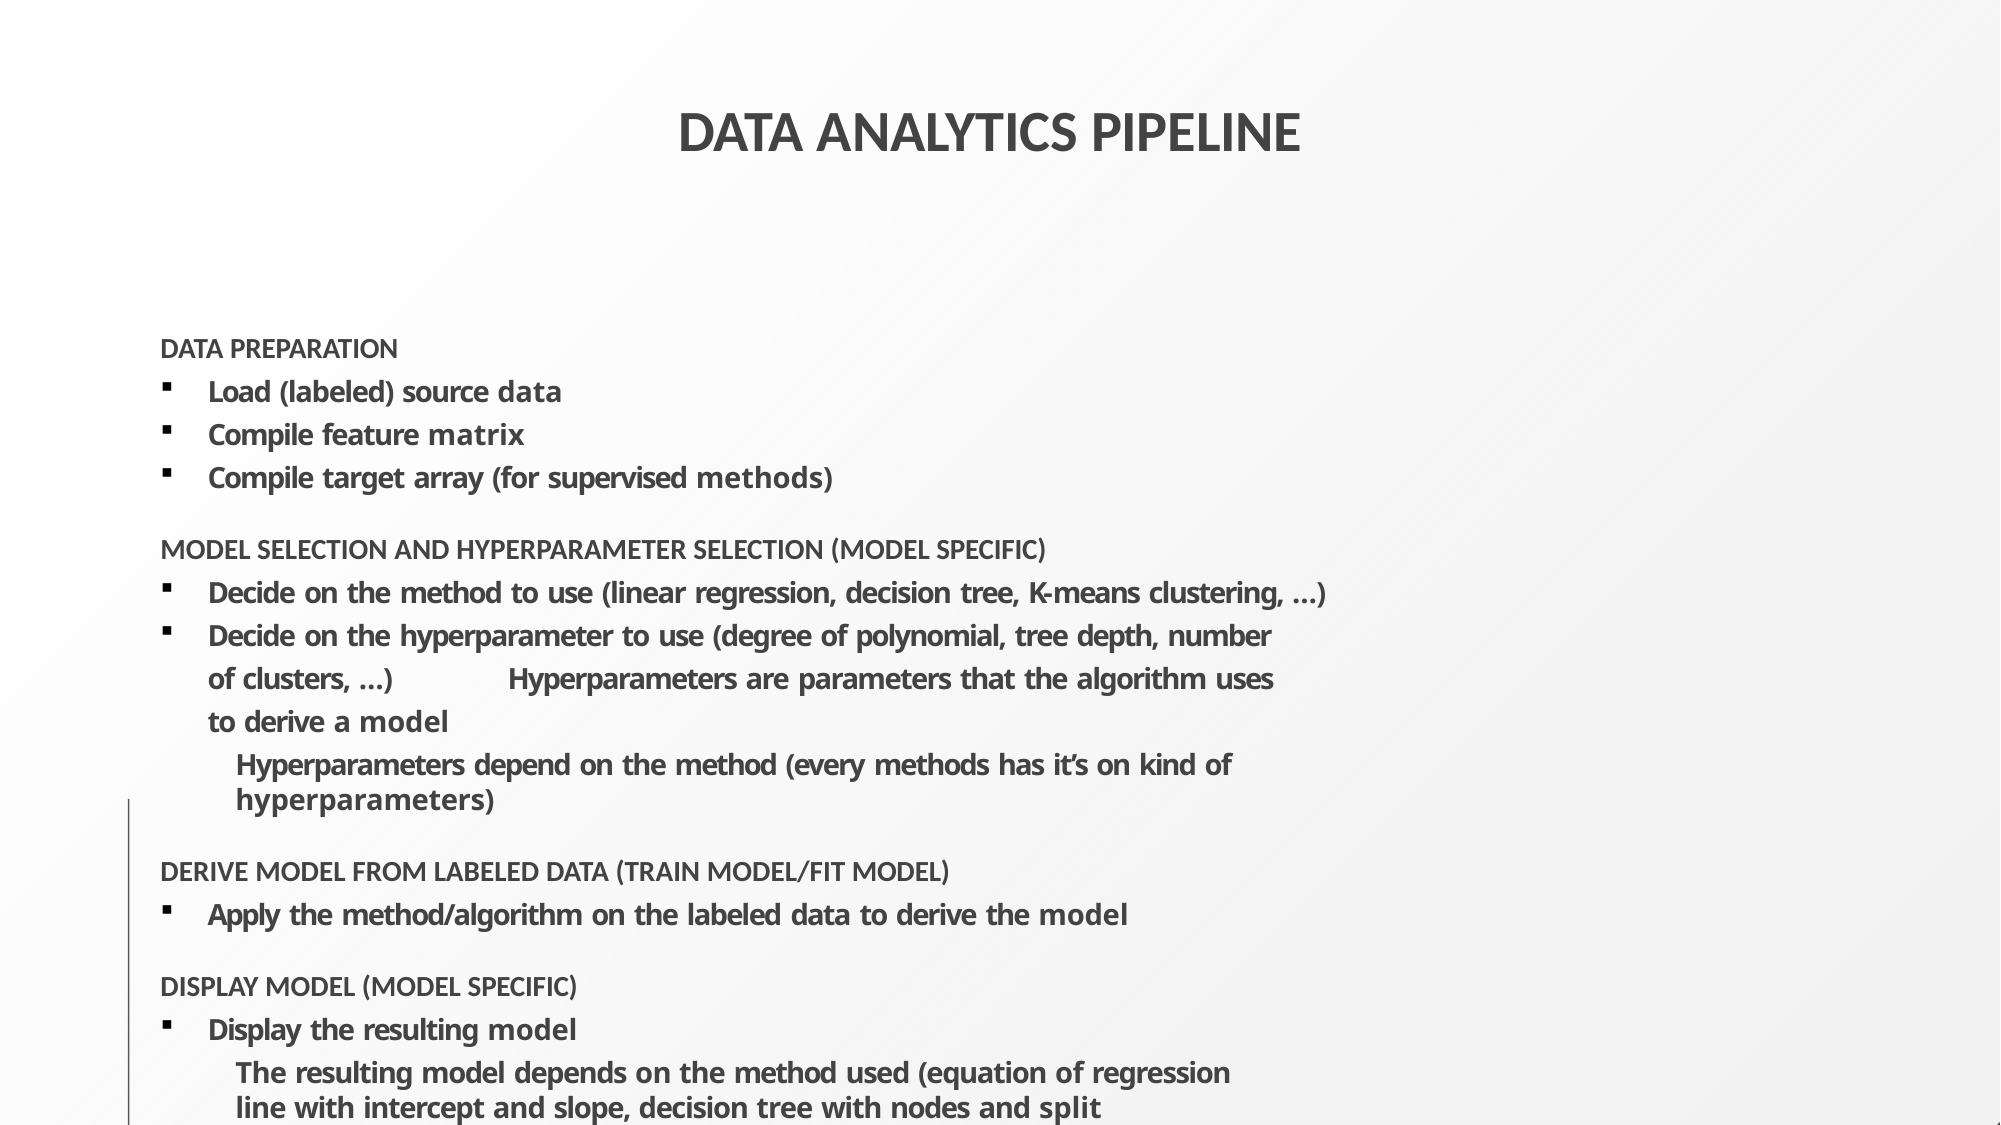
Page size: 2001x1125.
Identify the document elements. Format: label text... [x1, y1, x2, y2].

title DATA ANALYTICS PIPELINE [522, 91, 1478, 282]
picture [0, 0, 2000, 1125]
text_box DATA PREPARATION Load (labeled) source data Compile feature matrix Compile target array (for supervised methods) MODEL SELECTION AND HYPERPARAMETER SELECTION (MODEL SPECIFIC) Decide on the method to use (linear regression, decision tree, K-means clustering, …) Decide on the hyperparameter to use (degree of polynomial, tree depth, number of clusters, …) Hyperparameters are parameters that the algorithm uses to derive a model Hyperparameters depend on the method (every methods has it’s on kind of hyperparameters) DERIVE MODEL FROM LABELED DATA (TRAIN MODEL/FIT MODEL) Apply the method/algorithm on the labeled data to derive the model DISPLAY MODEL (MODEL SPECIFIC) Display the resulting model The resulting model depends on the method used (equation of regression line with intercept and slope, decision tree with nodes and split conditions, groups of observations with centroid, …) [158, 318, 1869, 1125]
